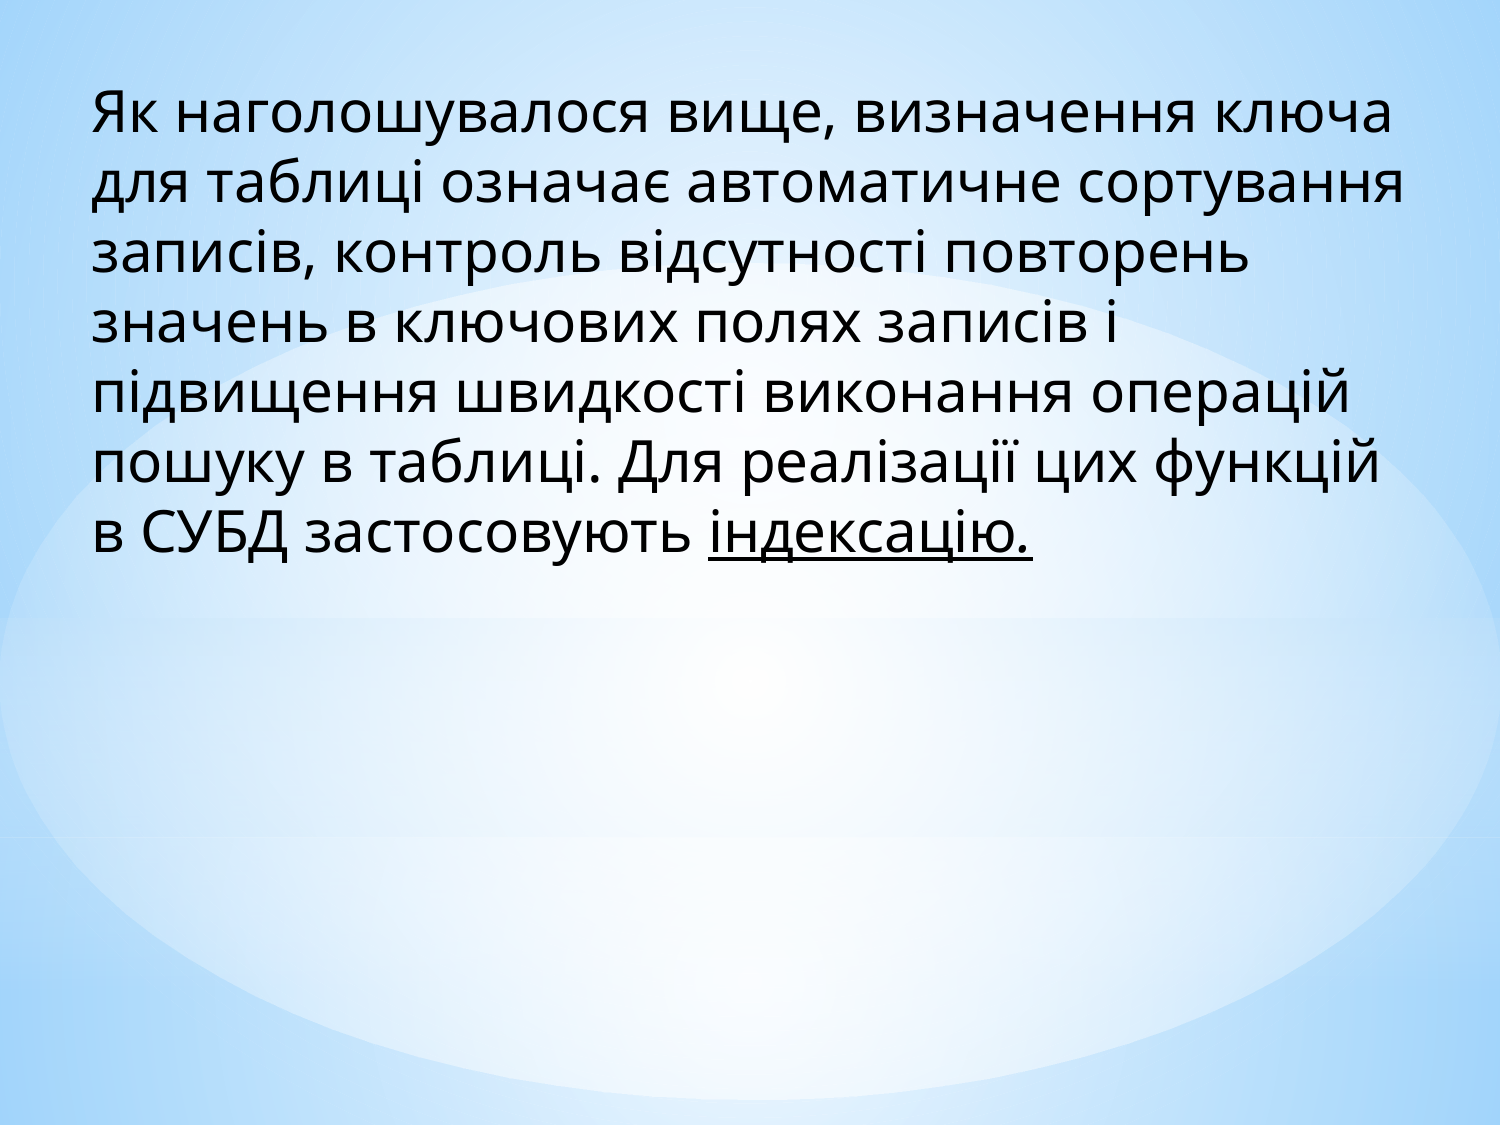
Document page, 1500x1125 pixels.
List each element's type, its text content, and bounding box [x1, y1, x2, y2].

text_box Як наголошувалося вище, визначення ключа для таблиці означає автоматичне сортування записів, контроль відсутності повторень значень в ключових полях записів і підвищення швидкості виконання операцій пошуку в таблиці. Для реалізації цих функцій в СУБД застосовують індексацію. [76, 66, 1424, 571]
